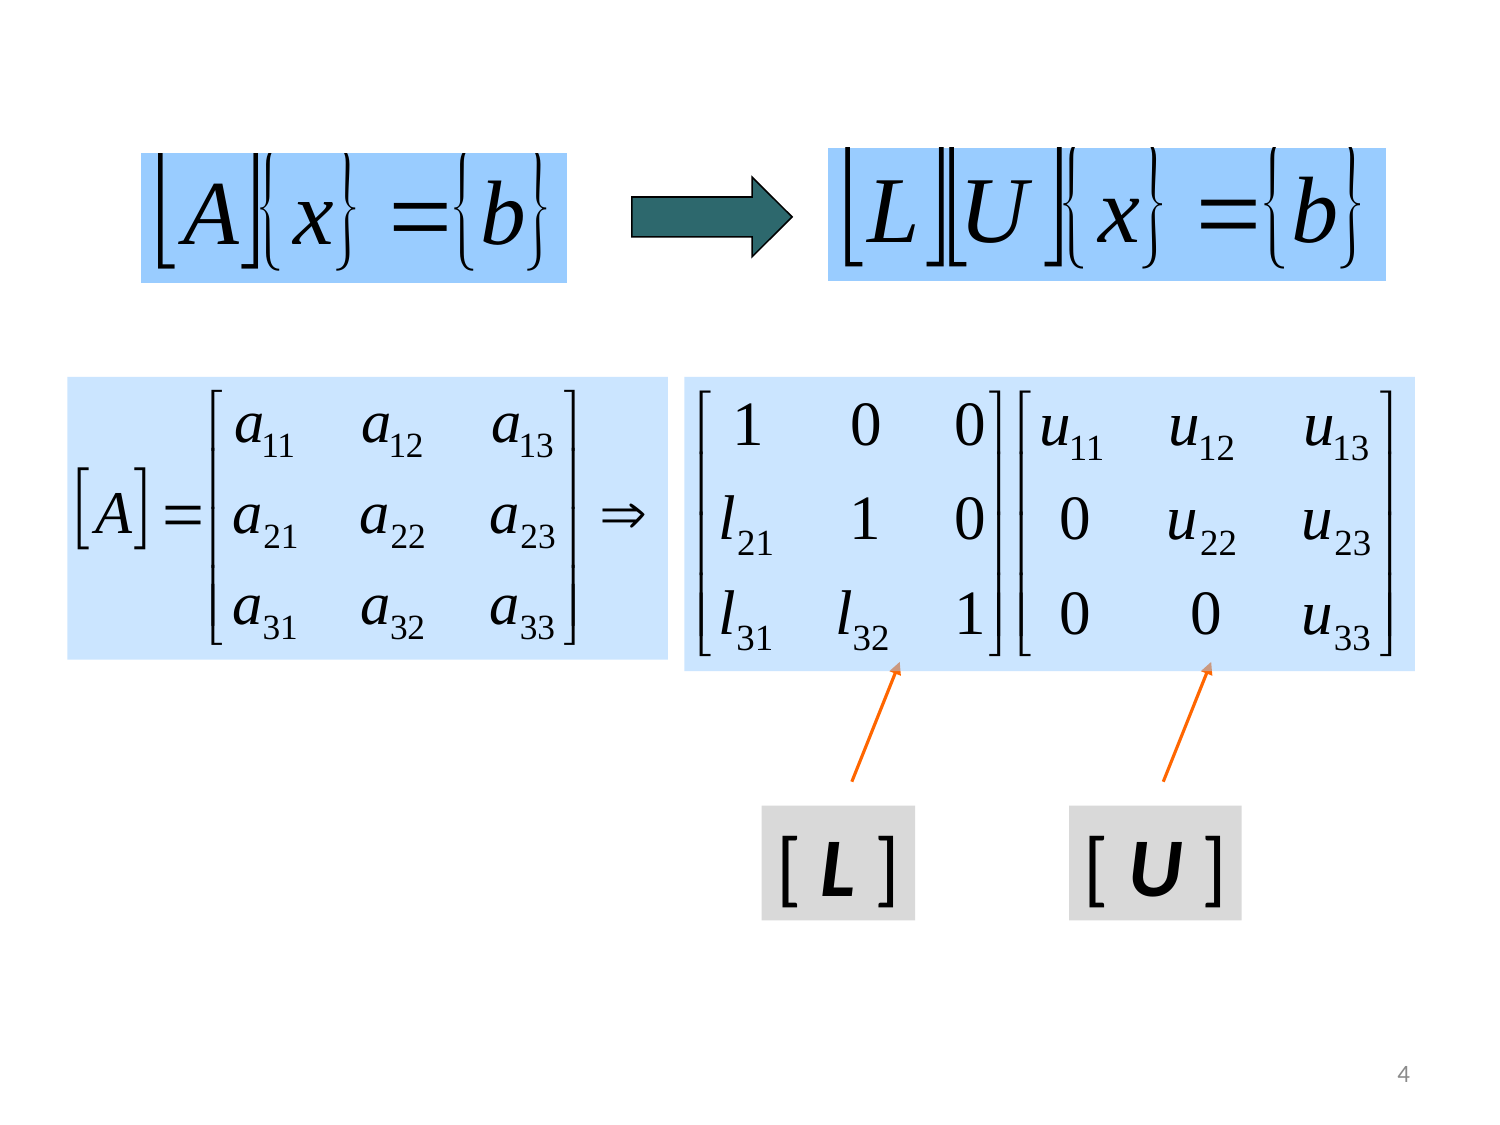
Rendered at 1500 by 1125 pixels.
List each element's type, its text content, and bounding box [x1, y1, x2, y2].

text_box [684, 376, 1416, 672]
text_box [ U ] [1069, 805, 1242, 921]
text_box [67, 376, 669, 660]
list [827, 147, 1387, 282]
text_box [141, 153, 568, 283]
slide_number 4 [1074, 1042, 1425, 1103]
text_box [ L ] [761, 805, 916, 921]
text_box [631, 177, 793, 257]
